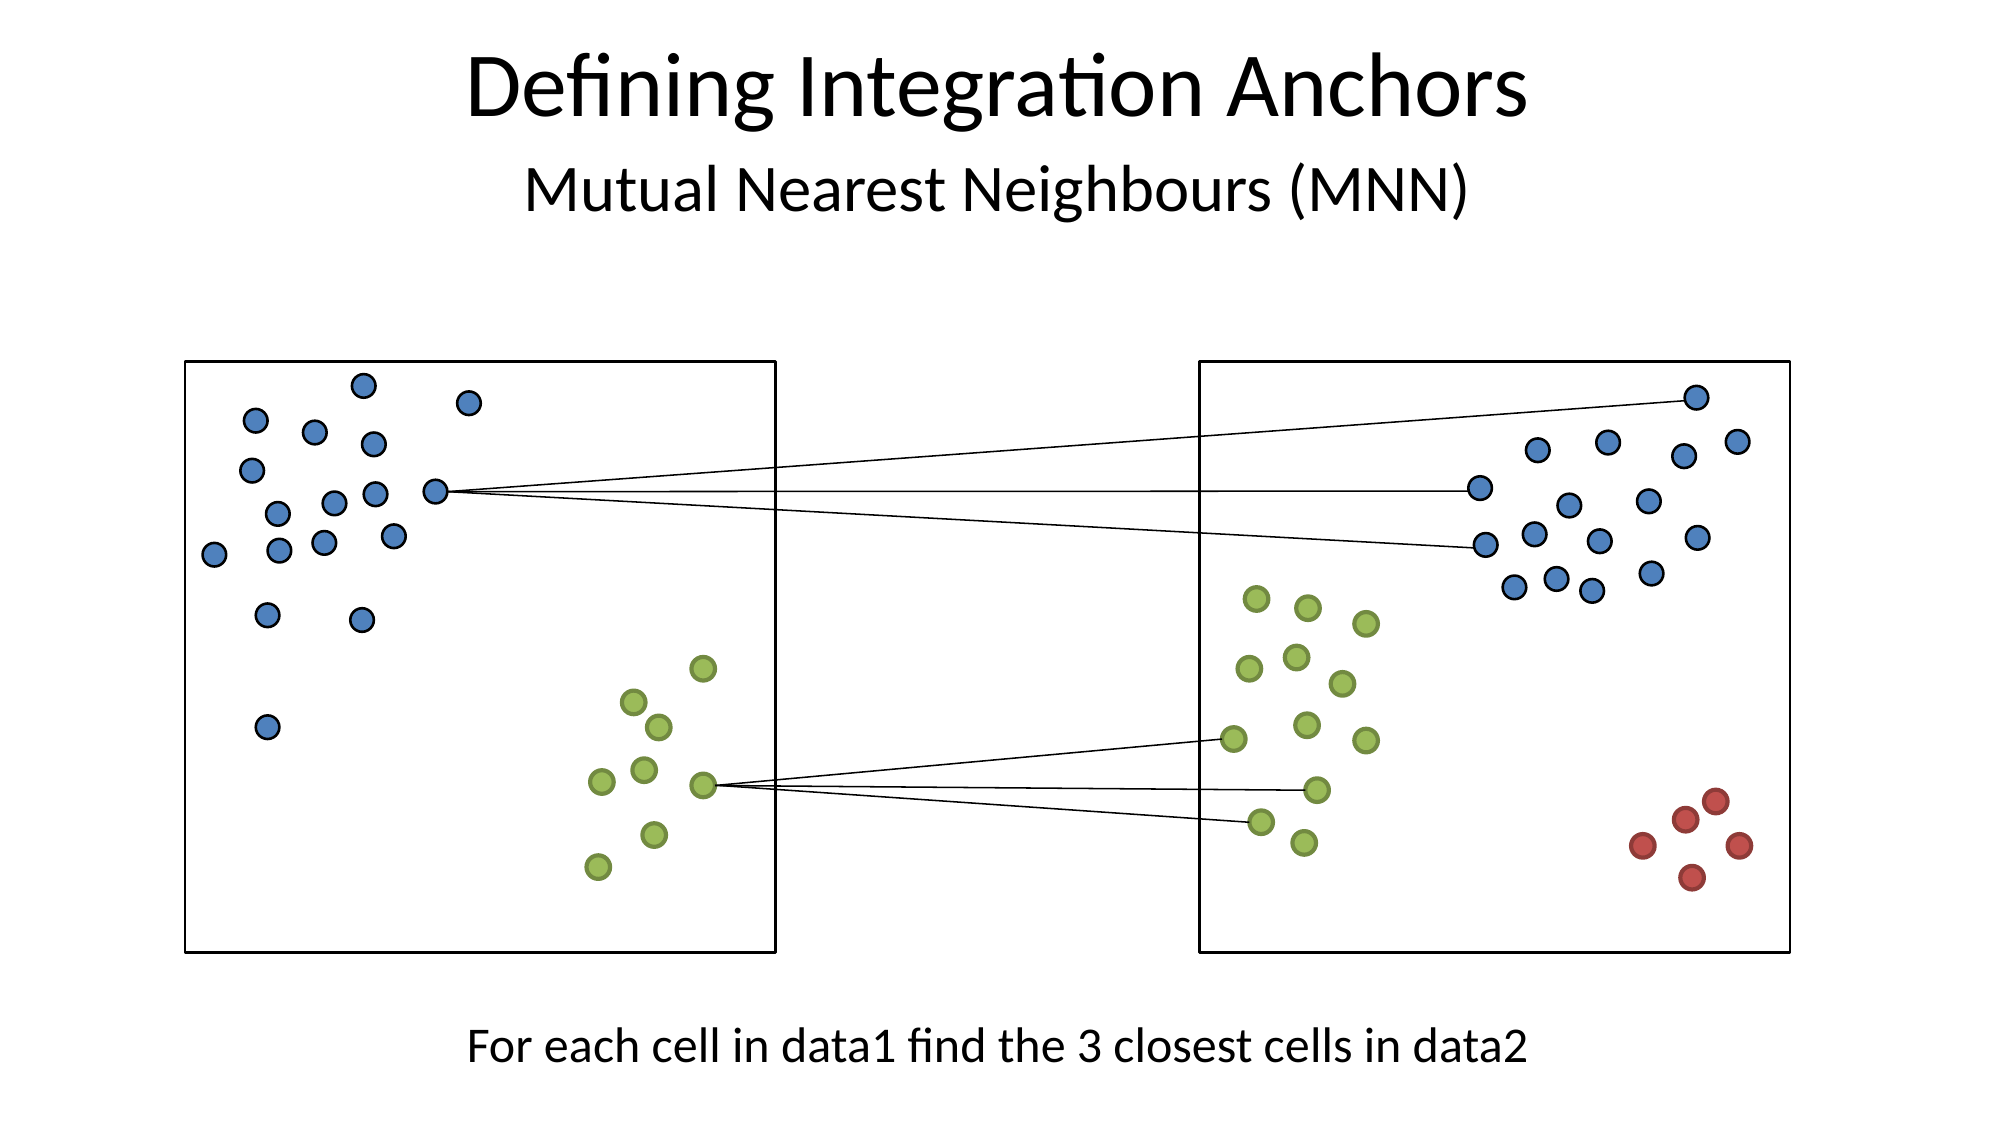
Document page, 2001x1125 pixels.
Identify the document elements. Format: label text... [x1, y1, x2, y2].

text_box [1352, 609, 1381, 638]
text_box [361, 480, 390, 509]
text_box [265, 536, 294, 565]
list Mutual Nearest Neighbours (MNN) [97, 137, 1898, 233]
text_box [1682, 383, 1711, 412]
text_box [1251, 832, 1272, 837]
text_box [348, 606, 376, 634]
text_box [630, 756, 659, 785]
text_box [1242, 585, 1271, 613]
text_box [644, 713, 673, 742]
text_box [421, 477, 442, 506]
text_box [238, 456, 267, 485]
text_box [253, 713, 282, 742]
text_box [640, 821, 669, 849]
text_box [380, 522, 408, 551]
text_box [584, 853, 613, 881]
text_box [1310, 776, 1331, 805]
text_box For each cell in data1 find the 3 closest cells in data2 [452, 1005, 1544, 1081]
text_box [1542, 565, 1571, 593]
text_box [456, 389, 482, 398]
text_box [1352, 726, 1381, 755]
text_box [619, 688, 648, 717]
text_box [689, 654, 718, 683]
text_box [263, 500, 292, 528]
text_box [253, 601, 282, 630]
text_box [1294, 594, 1322, 623]
text_box [1197, 360, 1792, 954]
text_box [1691, 444, 1699, 469]
text_box [1637, 559, 1666, 588]
text_box [1578, 576, 1607, 605]
text_box [1293, 711, 1321, 740]
text_box [359, 430, 388, 459]
text_box [349, 372, 378, 400]
text_box [310, 529, 339, 557]
text_box [1723, 427, 1752, 456]
text_box [1678, 863, 1706, 892]
text_box [1671, 805, 1700, 834]
text_box [1290, 829, 1319, 857]
text_box [1500, 573, 1529, 602]
text_box [300, 418, 329, 447]
text_box [1701, 787, 1730, 816]
text_box [1235, 654, 1264, 683]
text_box [183, 360, 778, 954]
text_box [1220, 725, 1248, 737]
text_box [1690, 523, 1712, 552]
text_box [241, 406, 270, 435]
text_box [200, 540, 229, 569]
text_box [320, 489, 349, 518]
text_box [1725, 831, 1754, 860]
text_box [1628, 831, 1657, 860]
text_box [588, 768, 616, 796]
title Defining Integration Anchors [97, 0, 1898, 137]
text_box [1328, 669, 1357, 698]
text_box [447, 400, 1686, 549]
text_box [689, 771, 709, 800]
text_box [1282, 643, 1311, 672]
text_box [714, 738, 1306, 823]
